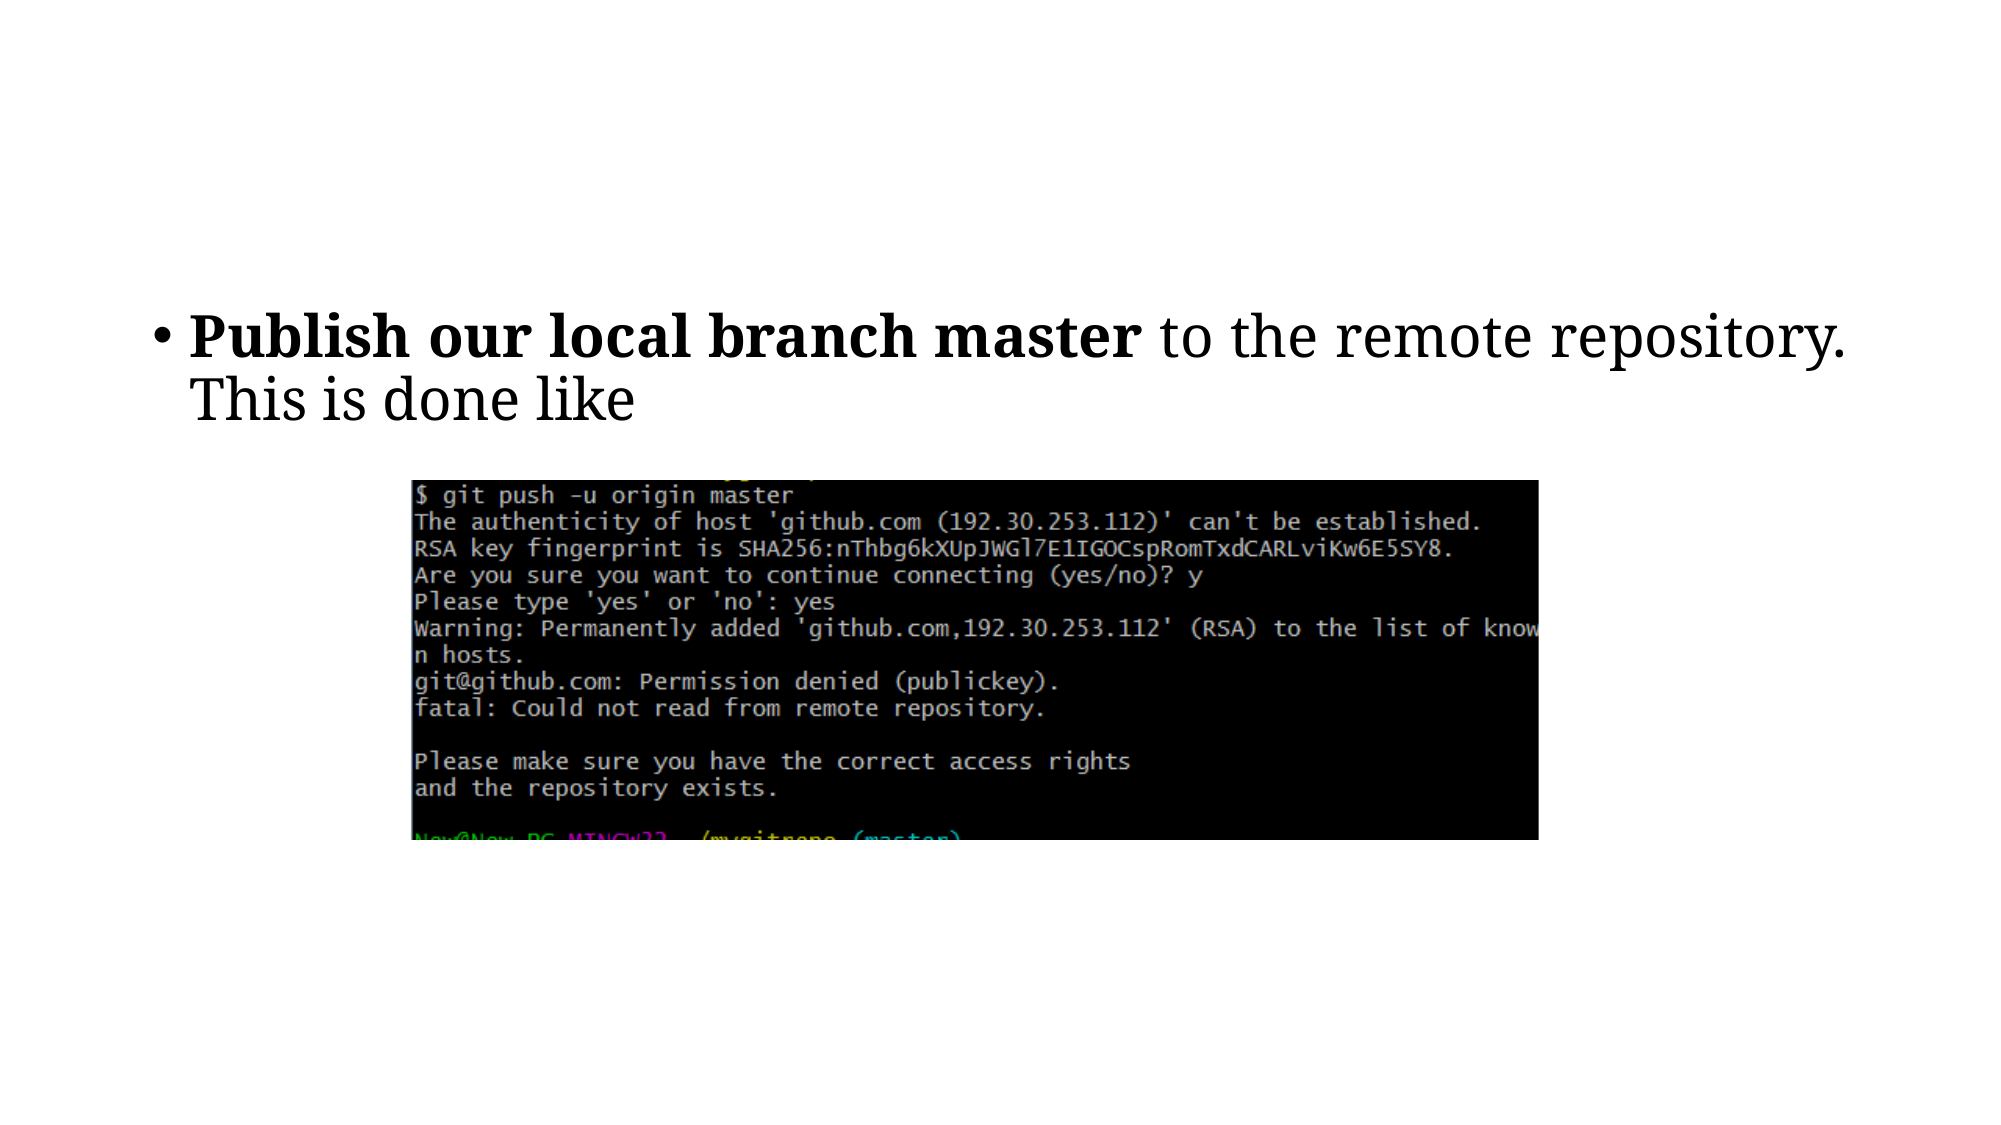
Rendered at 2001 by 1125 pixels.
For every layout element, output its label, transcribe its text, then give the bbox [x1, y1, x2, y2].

list Publish our local branch master to the remote repository. This is done like [137, 299, 1863, 1014]
picture [410, 479, 1539, 840]
